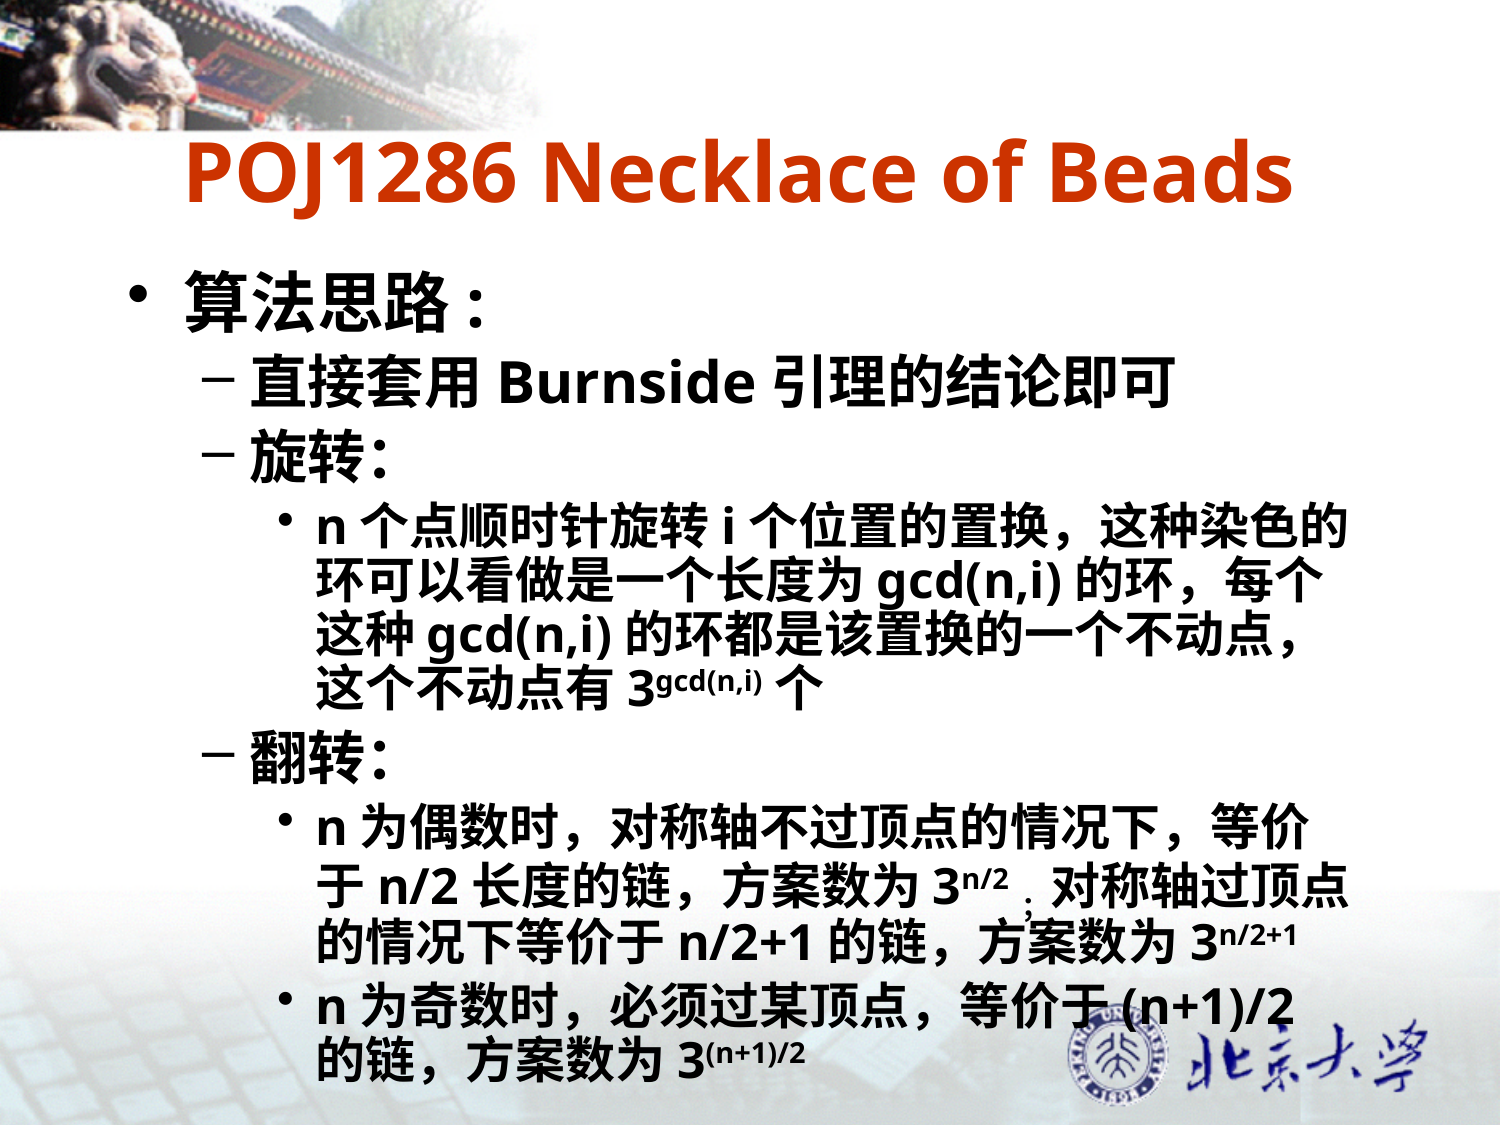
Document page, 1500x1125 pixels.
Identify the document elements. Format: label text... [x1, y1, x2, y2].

list 算法思路: 直接套用Burnside引理的结论即可 旋转： n个点顺时针旋转i个位置的置换，这种染色的环可以看做是一个长度为gcd(n,i)的环，每个这种gcd(n,i)的环都是该置换的一个不动点，这个不动点有3gcd(n,i)个 翻转： n为偶数时，对称轴不过顶点的情况下，等价于n/2长度的链，方案数为3n/2；对称轴过顶点的情况下等价于n/2+1的链，方案数为3n/2+1 n为奇数时，必须过某顶点，等价于(n+1)/2的链，方案数为3(n+1)/2 [112, 262, 1372, 1001]
picture [0, 0, 1500, 1125]
title POJ1286 Necklace of Beads [112, 99, 1388, 238]
